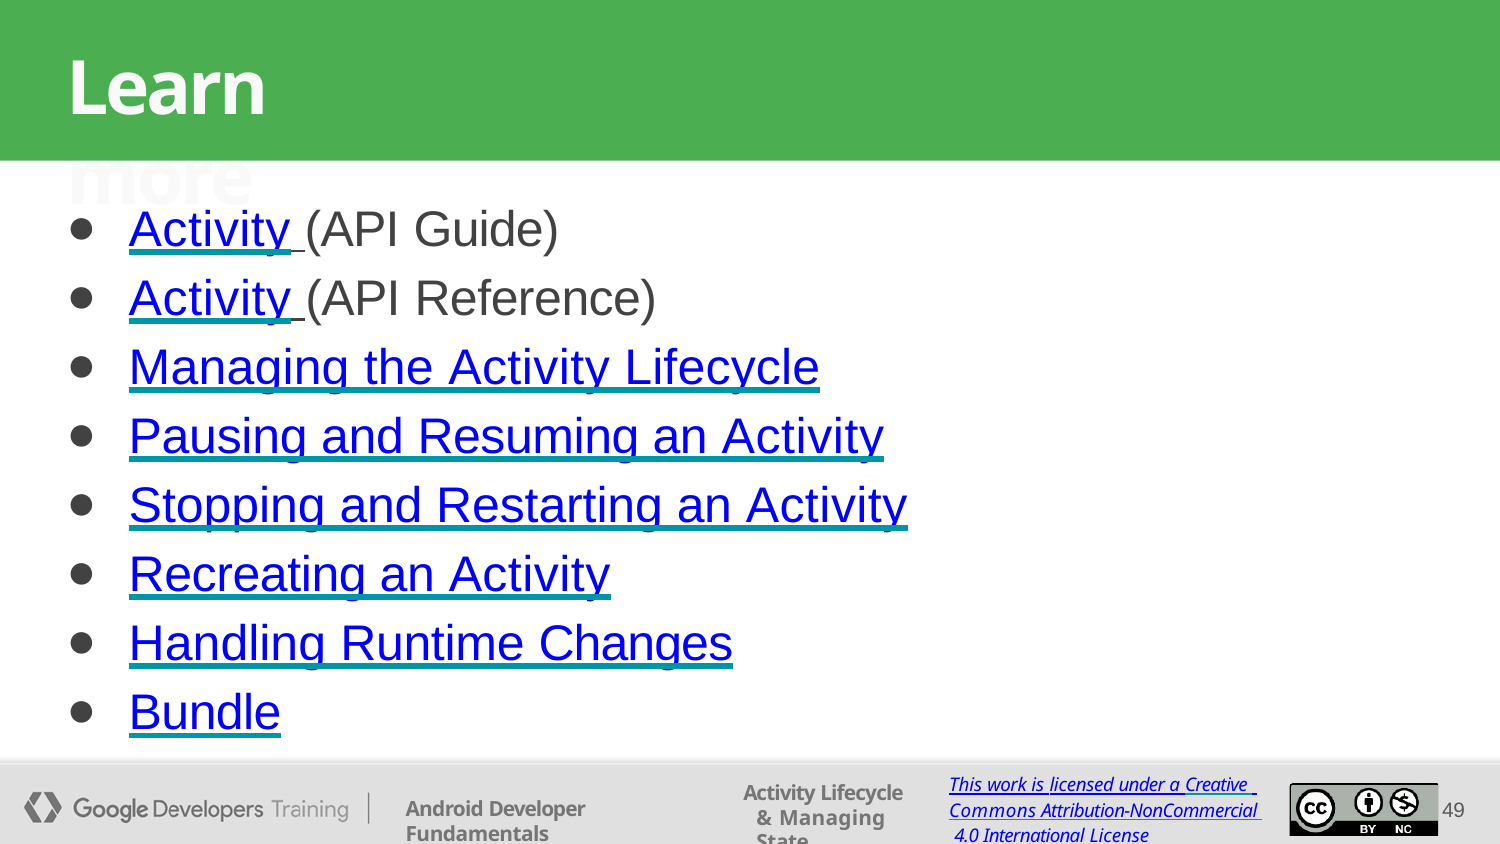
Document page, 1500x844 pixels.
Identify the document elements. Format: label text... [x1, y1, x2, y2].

text_box Activity (API Guide) Activity (API Reference) Managing the Activity Lifecycle Pausing and Resuming an Activity Stopping and Restarting an Activity Recreating an Activity Handling Runtime Changes Bundle [64, 185, 909, 740]
slide_number Android Developer Fundamentals [403, 794, 711, 844]
footer Activity Lifecycle & Managing State [741, 778, 916, 844]
title Learn more [64, 37, 443, 185]
text_box [1289, 783, 1439, 836]
text_box [0, 0, 1500, 161]
text_box 49 [1435, 796, 1472, 822]
picture [0, 754, 1500, 844]
text_box This work is licensed under a Creative Commons Attribution-NonCommercial 4.0 International License [947, 772, 1265, 844]
